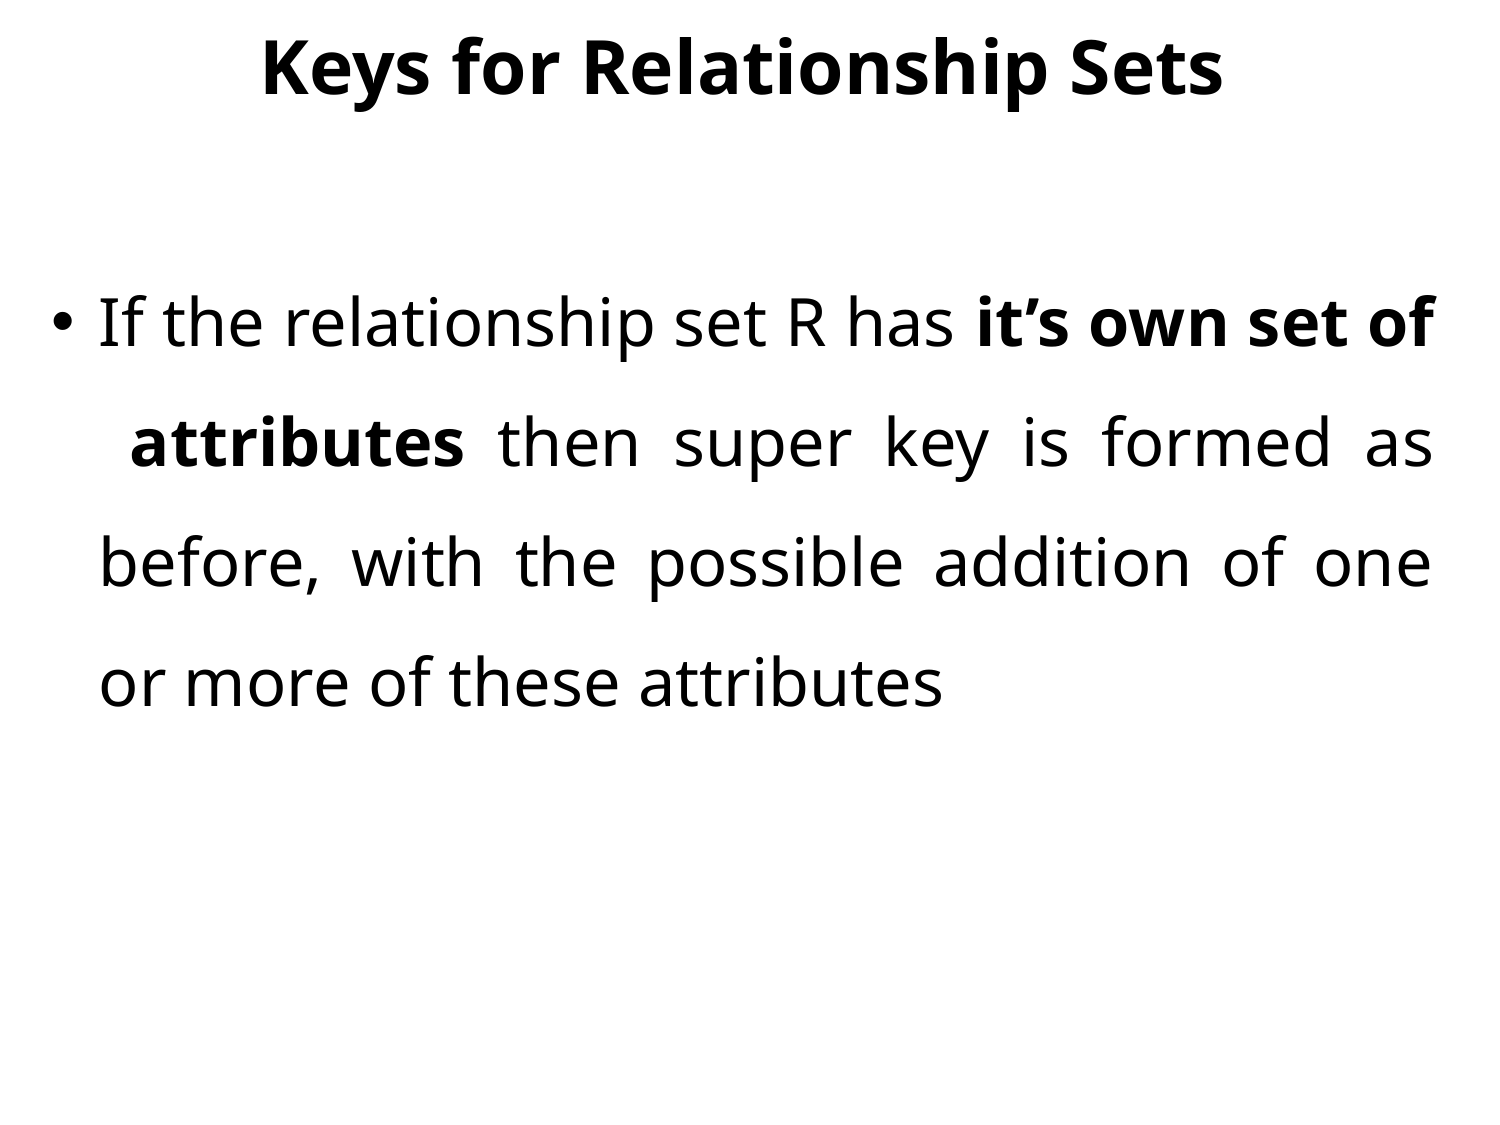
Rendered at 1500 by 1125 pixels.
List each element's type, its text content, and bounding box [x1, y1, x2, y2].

title Keys for Relationship Sets [67, 0, 1418, 129]
list If the relationship set R has it’s own set of attributes then super key is formed as before, with the possible addition of one or more of these attributes [36, 232, 1450, 1058]
